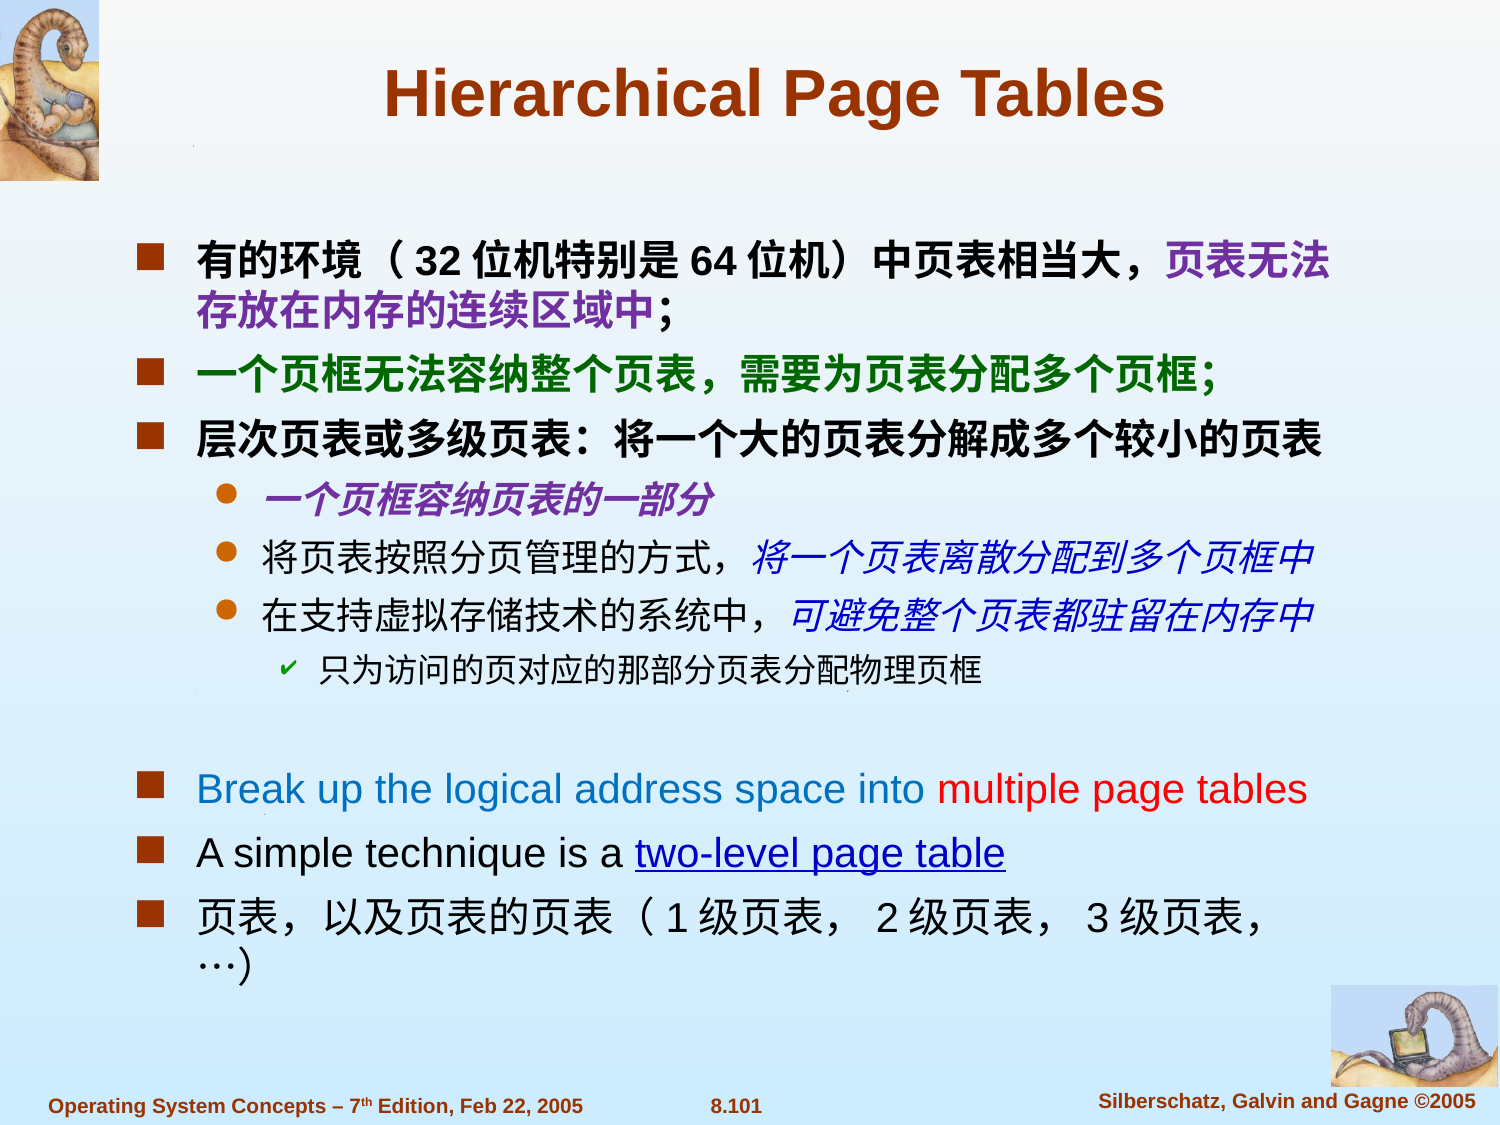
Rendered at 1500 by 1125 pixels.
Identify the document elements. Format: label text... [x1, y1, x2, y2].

picture [0, 0, 99, 181]
title Hierarchical Page Tables [112, 37, 1438, 138]
picture [1331, 985, 1498, 1087]
list 有的环境（32位机特别是64位机）中页表相当大，页表无法存放在内存的连续区域中； 一个页框无法容纳整个页表，需要为页表分配多个页框； 层次页表或多级页表：将一个大的页表分解成多个较小的页表 一个页框容纳页表的一部分 将页表按照分页管理的方式，将一个页表离散分配到多个页框中 在支持虚拟存储技术的系统中，可避免整个页表都驻留在内存中 只为访问的页对应的那部分页表分配物理页框 Break up the logical address space into multiple page tables A simple technique is a two-level page table 页表，以及页表的页表（1级页表，2级页表，3级页表，…） [125, 226, 1361, 993]
